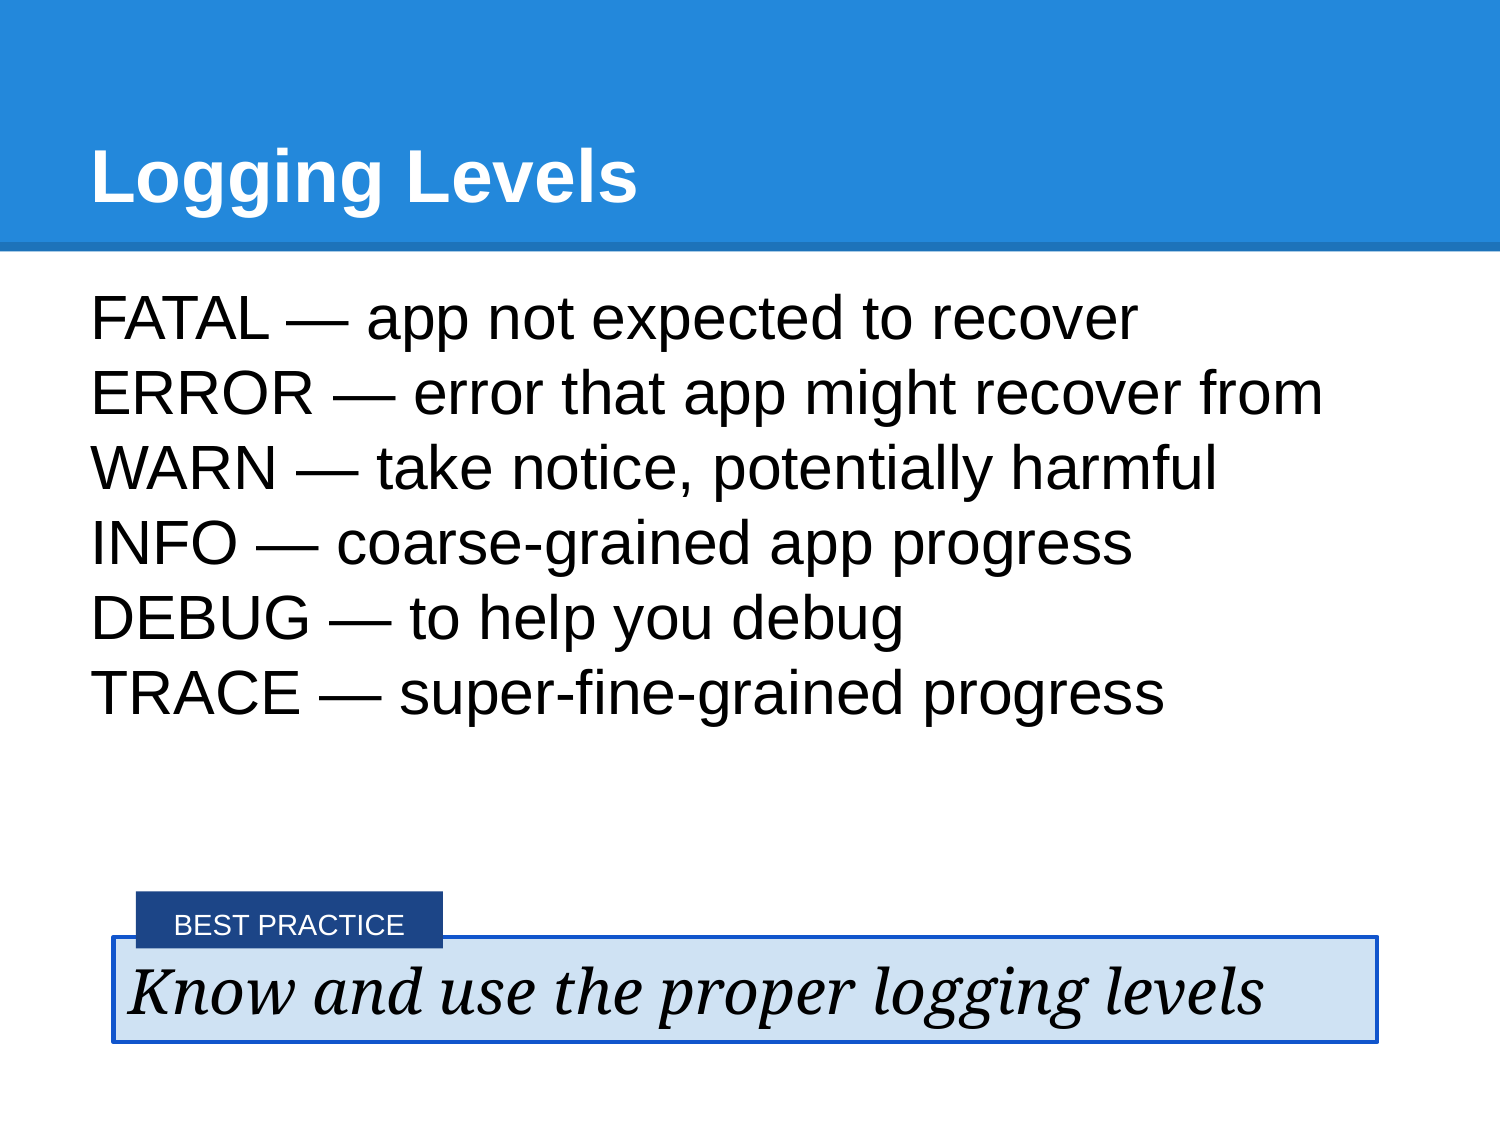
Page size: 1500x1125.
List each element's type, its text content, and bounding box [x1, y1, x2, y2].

text_box Know and use the proper logging levels [113, 936, 1378, 1043]
text_box BEST PRACTICE [135, 891, 443, 949]
list FATAL — app not expected to recover ERROR — error that app might recover from WARN — take notice, potentially harmful INFO — coarse-grained app progress DEBUG — to help you debug TRACE — super-fine-grained progress [75, 262, 1425, 827]
title Logging Levels [75, 45, 1425, 233]
